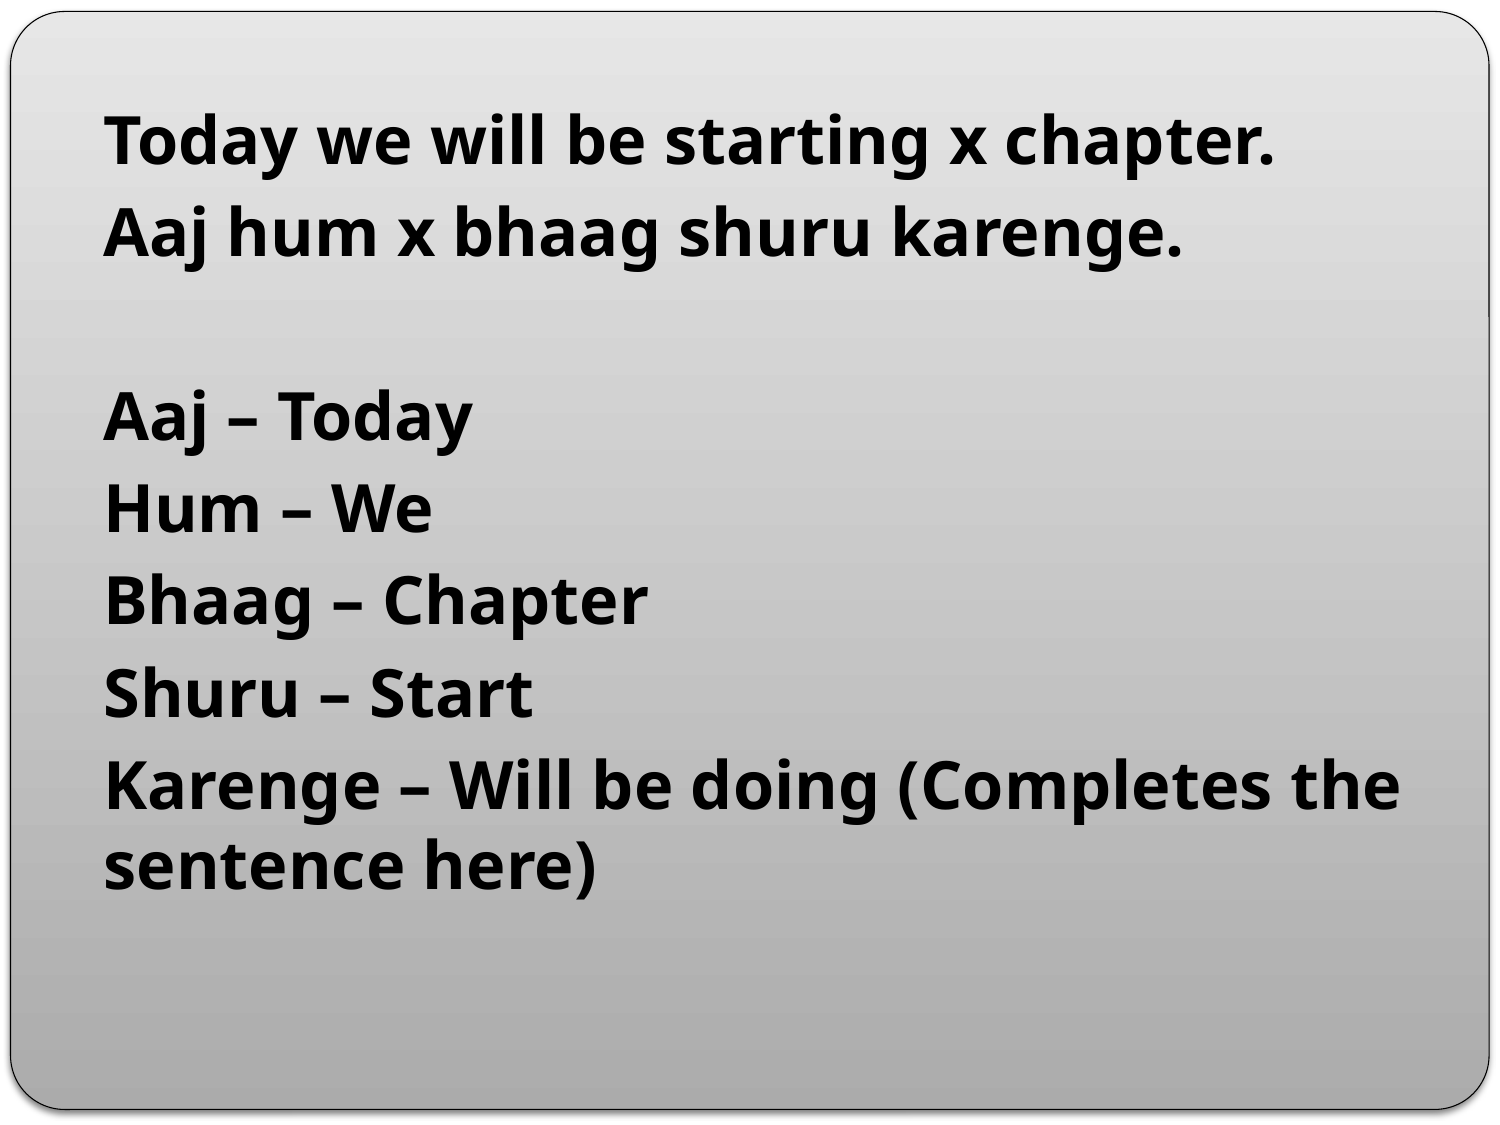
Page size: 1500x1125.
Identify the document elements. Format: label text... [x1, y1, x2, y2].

list Today we will be starting x chapter. Aaj hum x bhaag shuru karenge. Aaj – Today Hum – We Bhaag – Chapter Shuru – Start Karenge – Will be doing (Completes the sentence here) [88, 90, 1425, 988]
